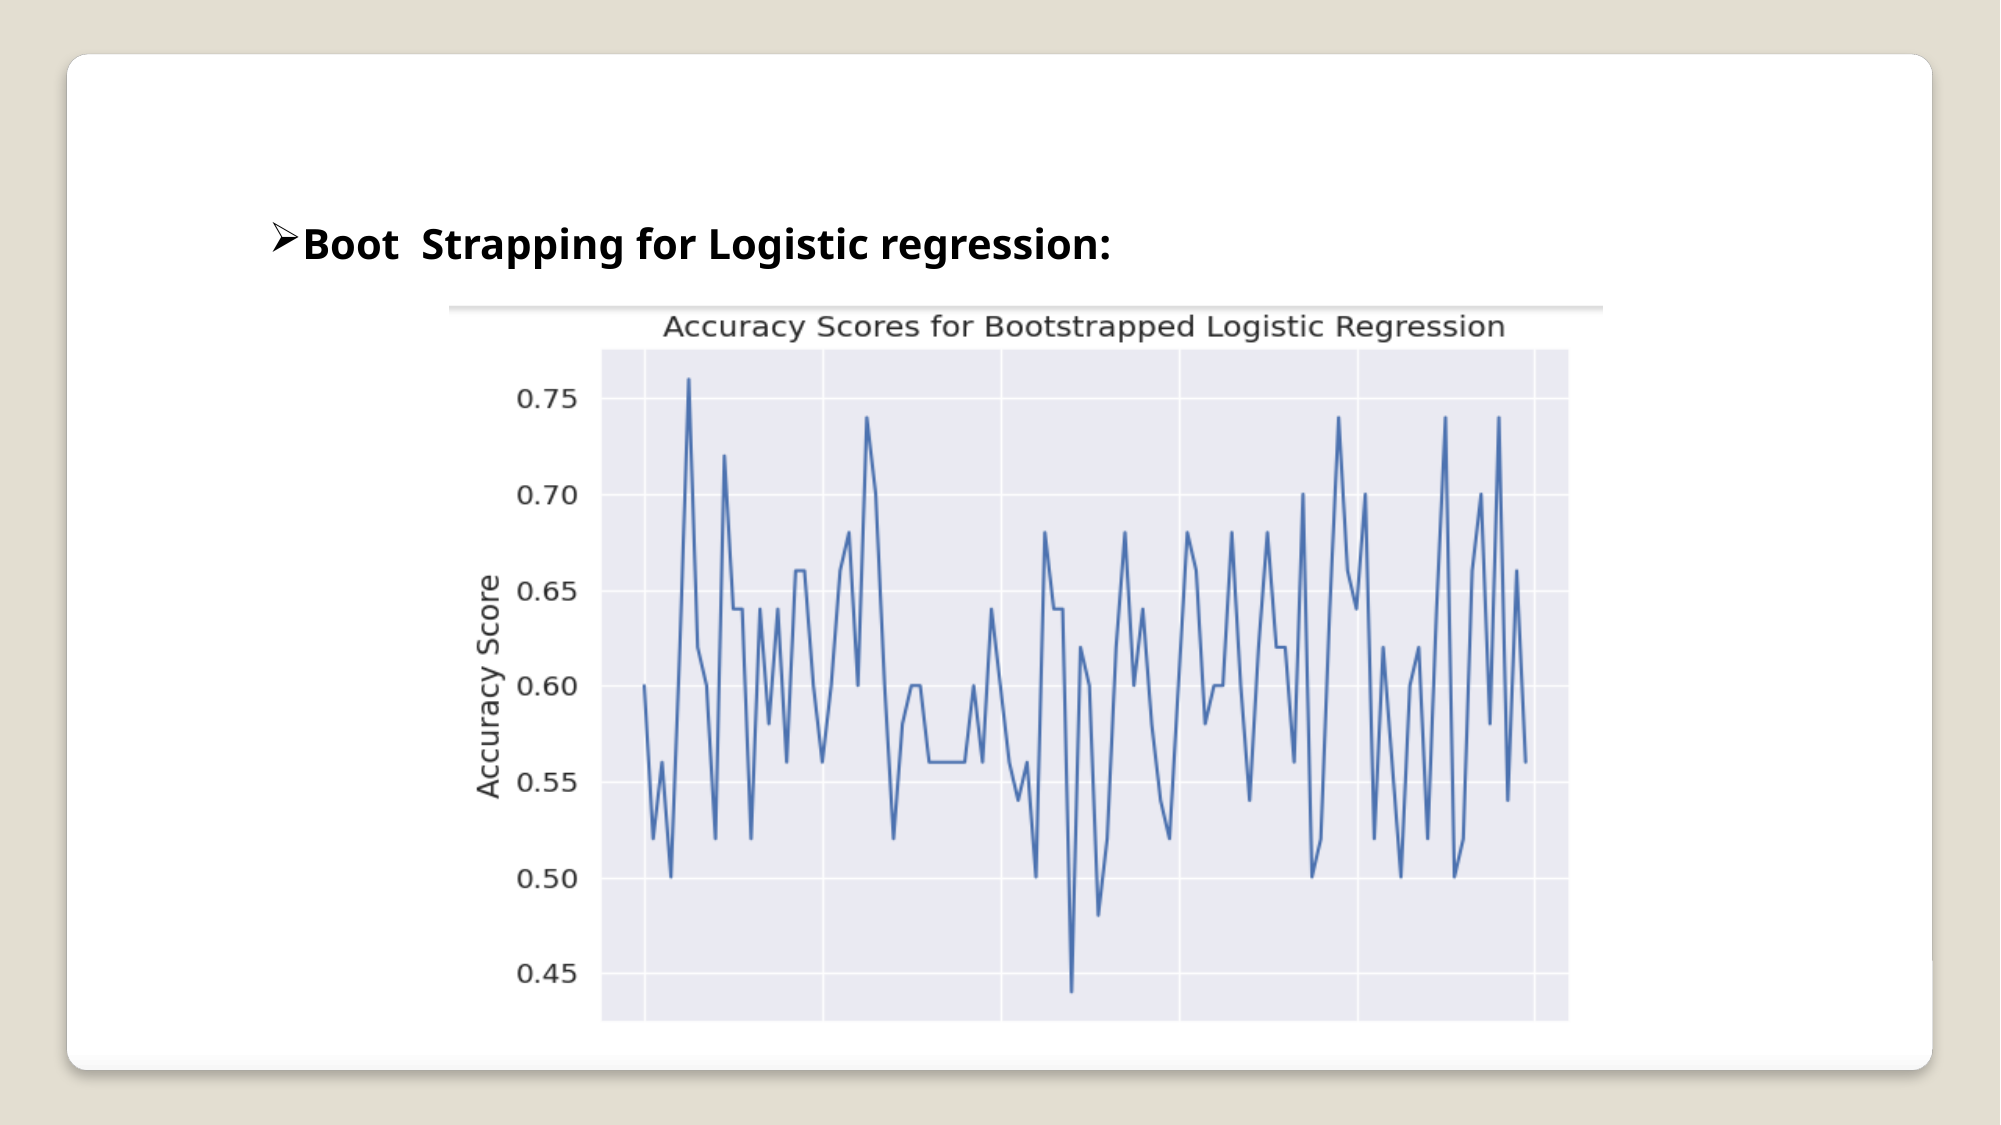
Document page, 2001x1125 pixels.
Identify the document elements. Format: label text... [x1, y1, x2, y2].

text_box Boot Strapping for Logistic regression: [254, 210, 1468, 276]
picture [449, 293, 1603, 1040]
